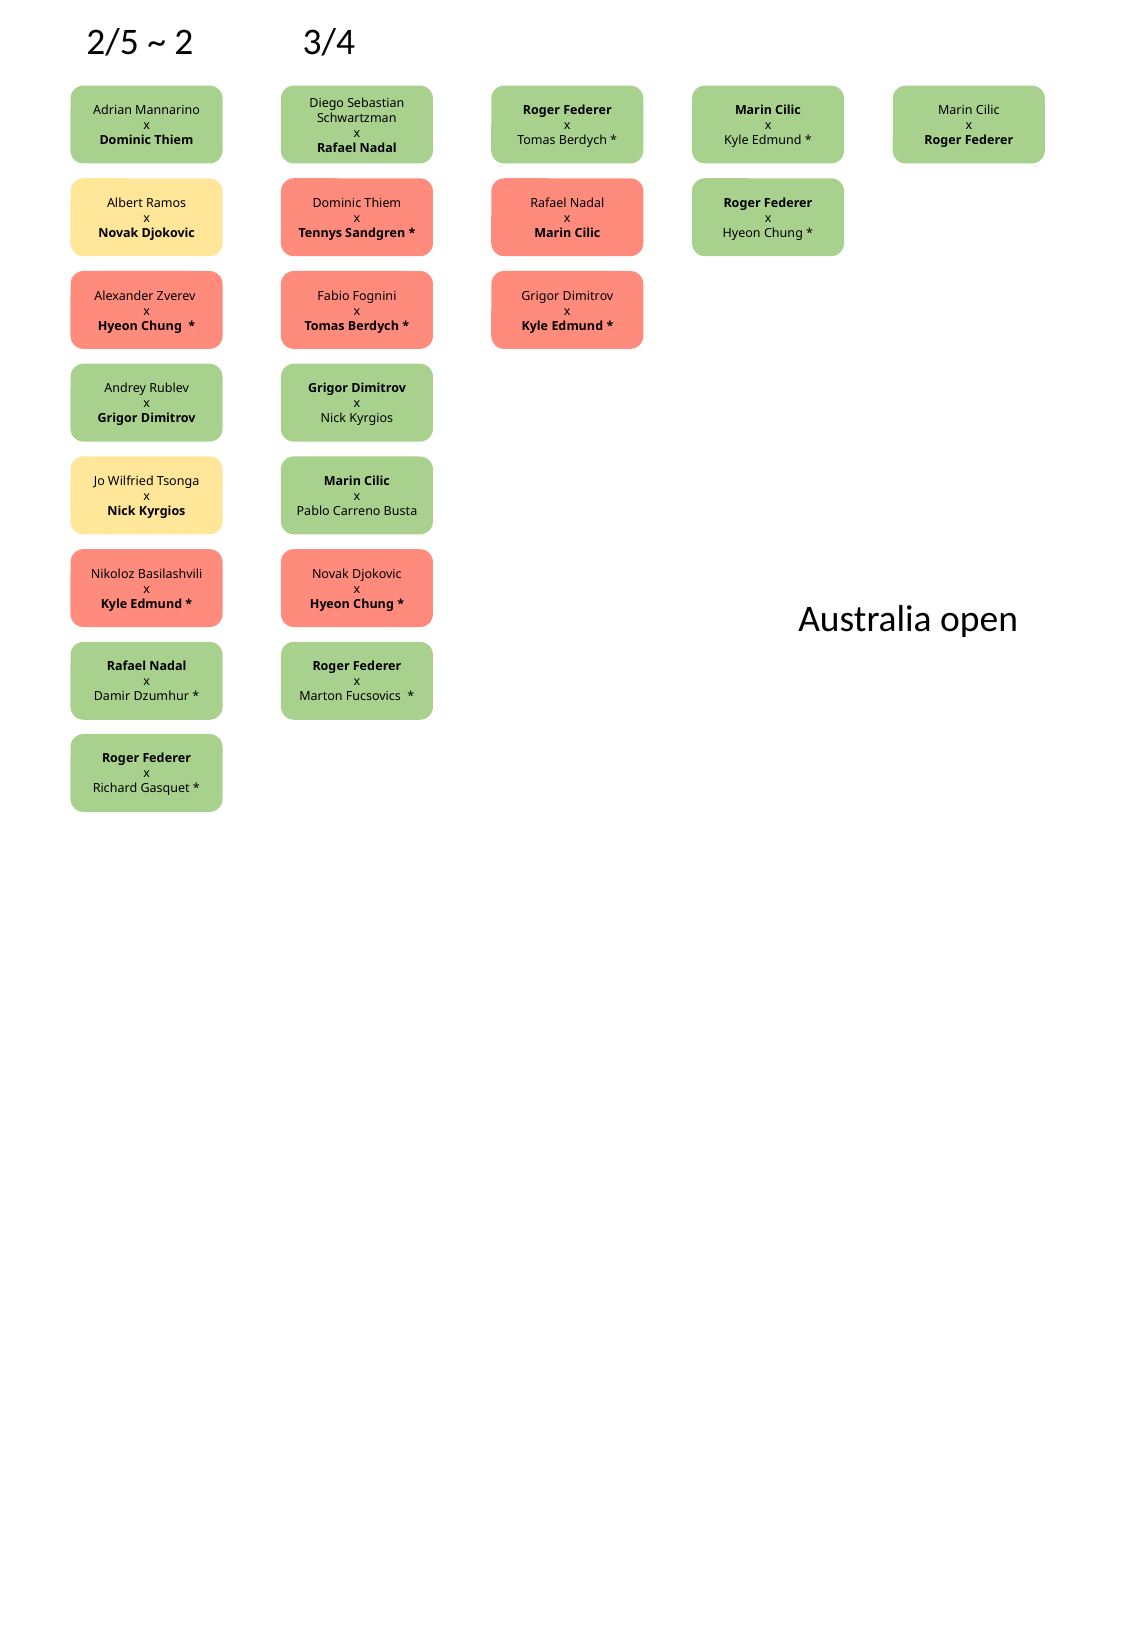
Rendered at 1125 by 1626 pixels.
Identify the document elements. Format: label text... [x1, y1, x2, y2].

text_box Roger Federer x Hyeon Chung * [690, 177, 846, 258]
text_box Australia open [783, 586, 1034, 647]
text_box Fabio Fognini x Tomas Berdych * [279, 269, 435, 350]
text_box Albert Ramos x Novak Djokovic [69, 177, 224, 258]
text_box Andrey Rublev x Grigor Dimitrov [69, 362, 224, 443]
text_box Novak Djokovic x Hyeon Chung * [279, 548, 435, 629]
text_box 3/4 [288, 10, 371, 70]
text_box Roger Federer x Richard Gasquet * [69, 732, 224, 813]
text_box Grigor Dimitrov x Kyle Edmund * [490, 269, 645, 350]
text_box Rafael Nadal x Marin Cilic [490, 177, 645, 258]
text_box Roger Federer x Marton Fucsovics * [279, 640, 435, 721]
text_box Grigor Dimitrov x Nick Kyrgios [279, 362, 435, 443]
text_box Dominic Thiem x Tennys Sandgren * [279, 177, 435, 258]
text_box Marin Cilic x Pablo Carreno Busta [279, 455, 435, 536]
text_box 2/5 ~ 2 [71, 10, 209, 70]
text_box Marin Cilic x Roger Federer [891, 84, 1046, 165]
text_box Jo Wilfried Tsonga x Nick Kyrgios [69, 455, 224, 536]
text_box Rafael Nadal x Damir Dzumhur * [69, 640, 224, 721]
text_box Adrian Mannarino x Dominic Thiem [69, 84, 224, 165]
text_box Marin Cilic x Kyle Edmund * [690, 84, 846, 165]
text_box Roger Federer x Tomas Berdych * [490, 84, 645, 165]
text_box Diego Sebastian Schwartzman x Rafael Nadal [279, 84, 435, 165]
text_box Nikoloz Basilashvili x Kyle Edmund * [69, 548, 224, 629]
text_box Alexander Zverev x Hyeon Chung * [69, 269, 224, 350]
